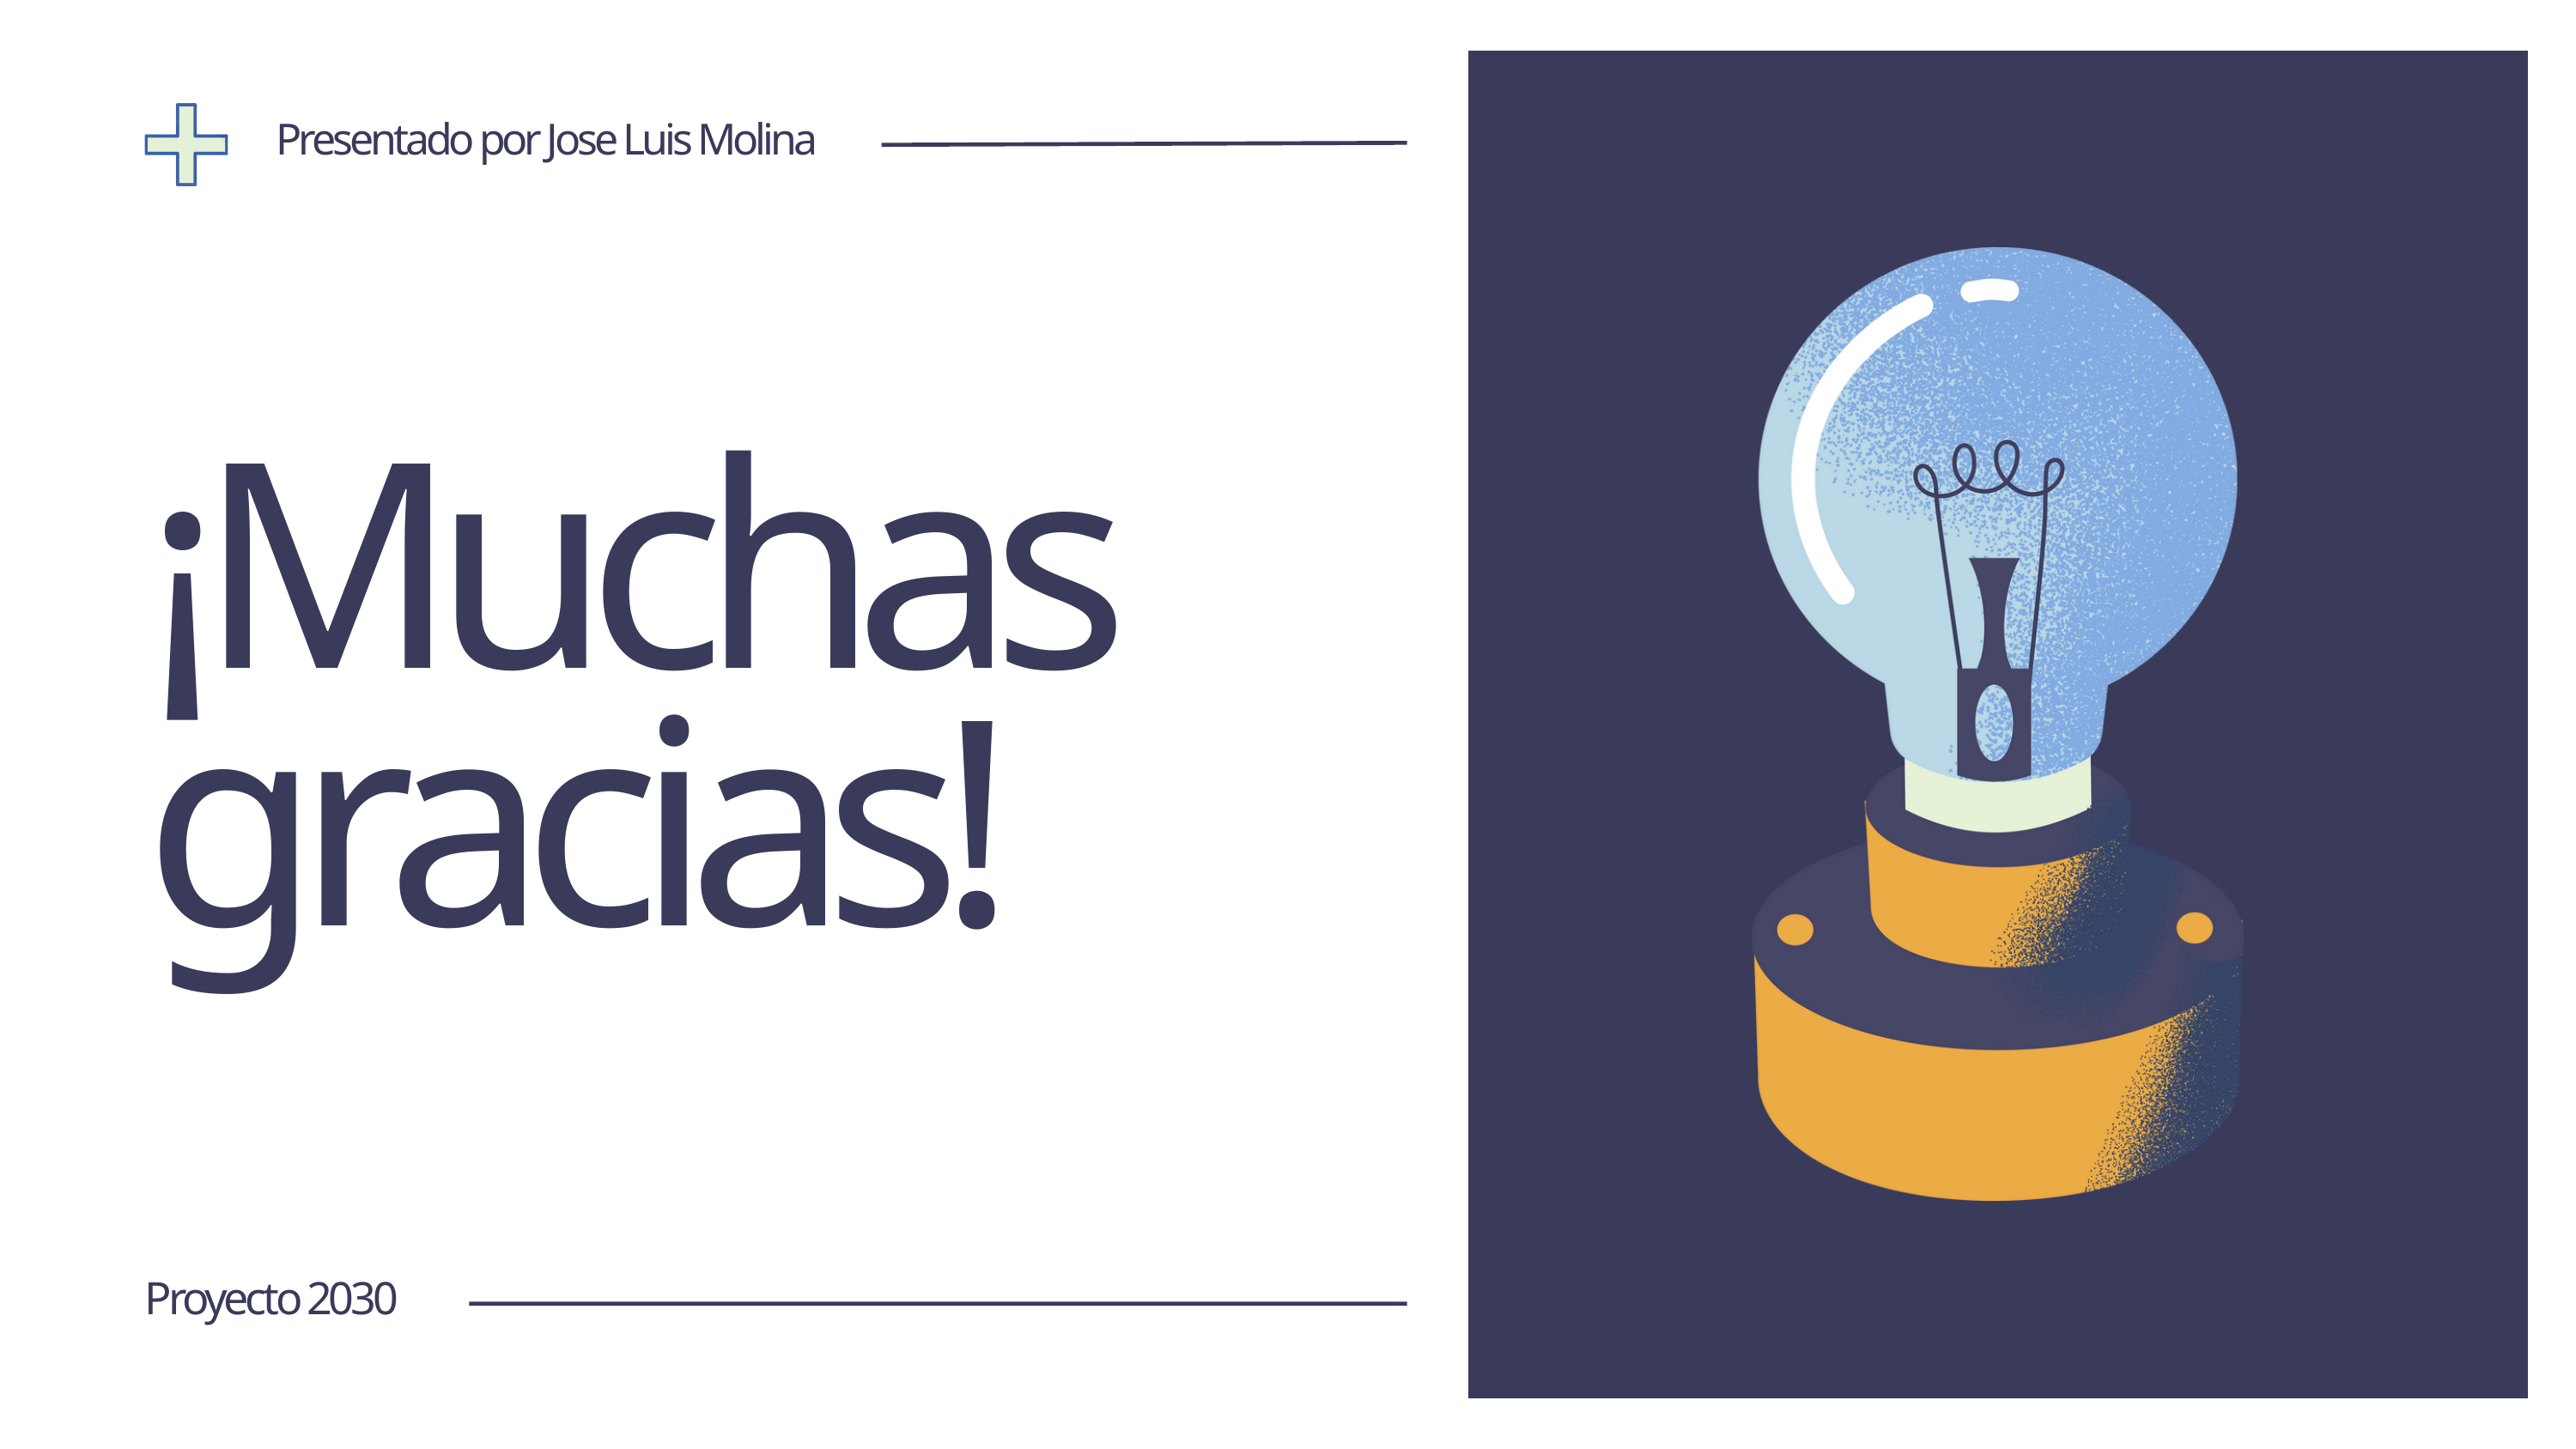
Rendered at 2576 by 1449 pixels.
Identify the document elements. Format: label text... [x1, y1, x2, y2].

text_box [1467, 50, 2528, 1399]
text_box Proyecto 2030 [144, 1289, 428, 1325]
text_box [144, 103, 228, 187]
text_box Presentado por Jose Luis Molina [276, 130, 847, 164]
text_box ¡Muchas gracias! [144, 467, 1358, 983]
